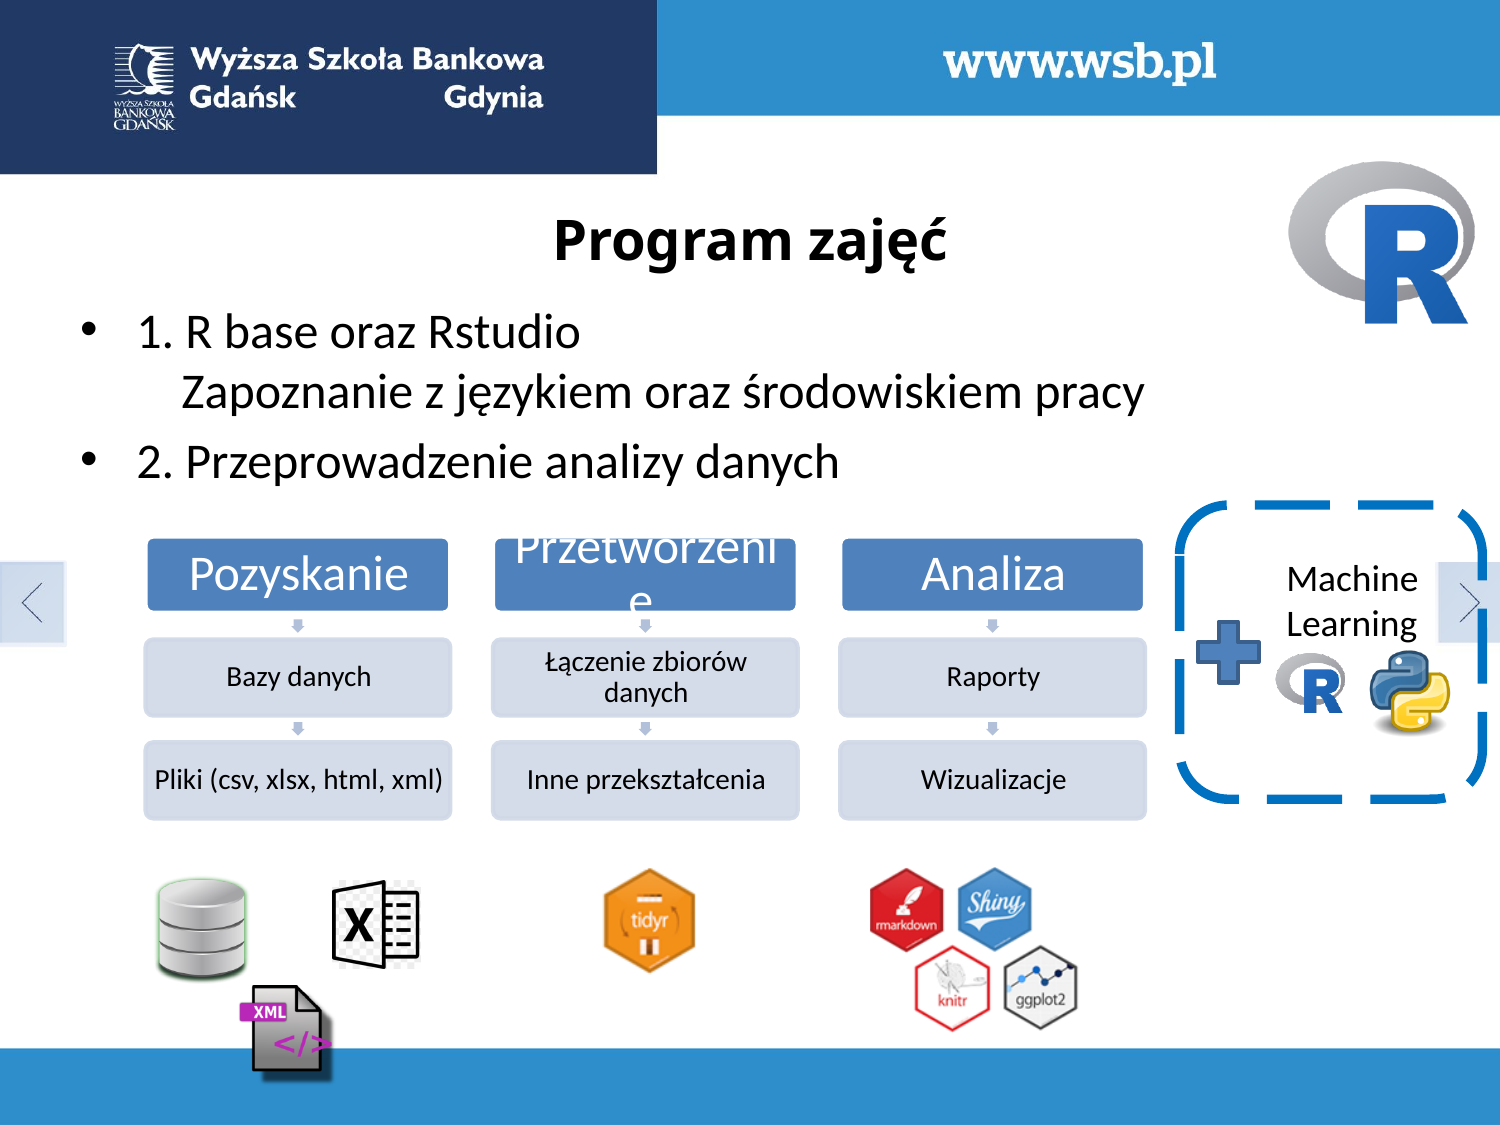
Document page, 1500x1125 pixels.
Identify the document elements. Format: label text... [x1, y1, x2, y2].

picture [1363, 648, 1455, 739]
picture [1275, 651, 1345, 713]
text_box [1177, 502, 1485, 802]
text_box [1196, 620, 1261, 685]
picture [0, 0, 1500, 1125]
text_box Machine Learning [1271, 546, 1500, 651]
title Program zajęć [75, 196, 1283, 279]
text_box [0, 560, 67, 647]
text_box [145, 450, 1146, 905]
list 1. R base oraz Rstudio Zapoznanie z językiem oraz środowiskiem pracy 2. Przeprowadzenie analizy danych [65, 290, 1416, 516]
